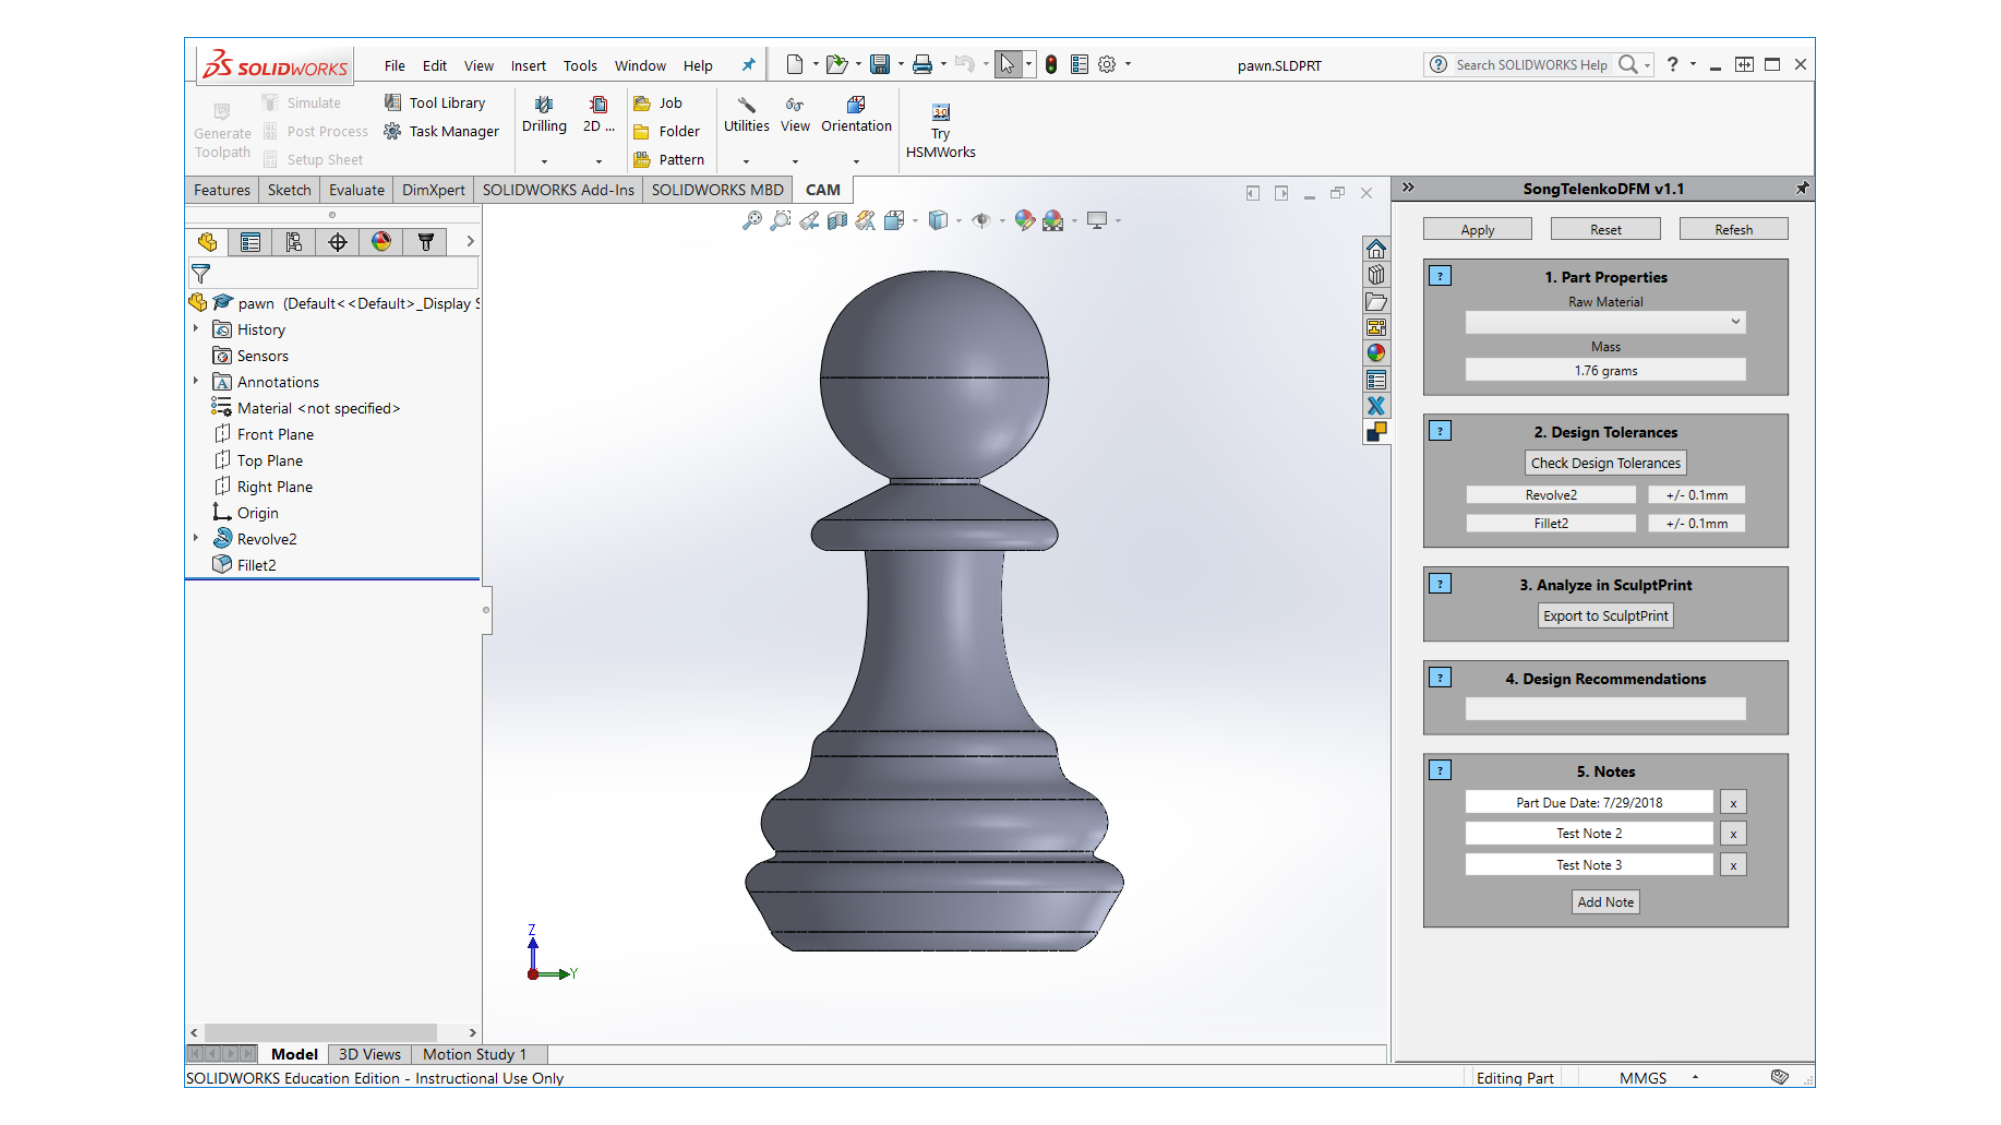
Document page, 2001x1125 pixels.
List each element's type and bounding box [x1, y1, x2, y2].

picture [184, 37, 1816, 1088]
